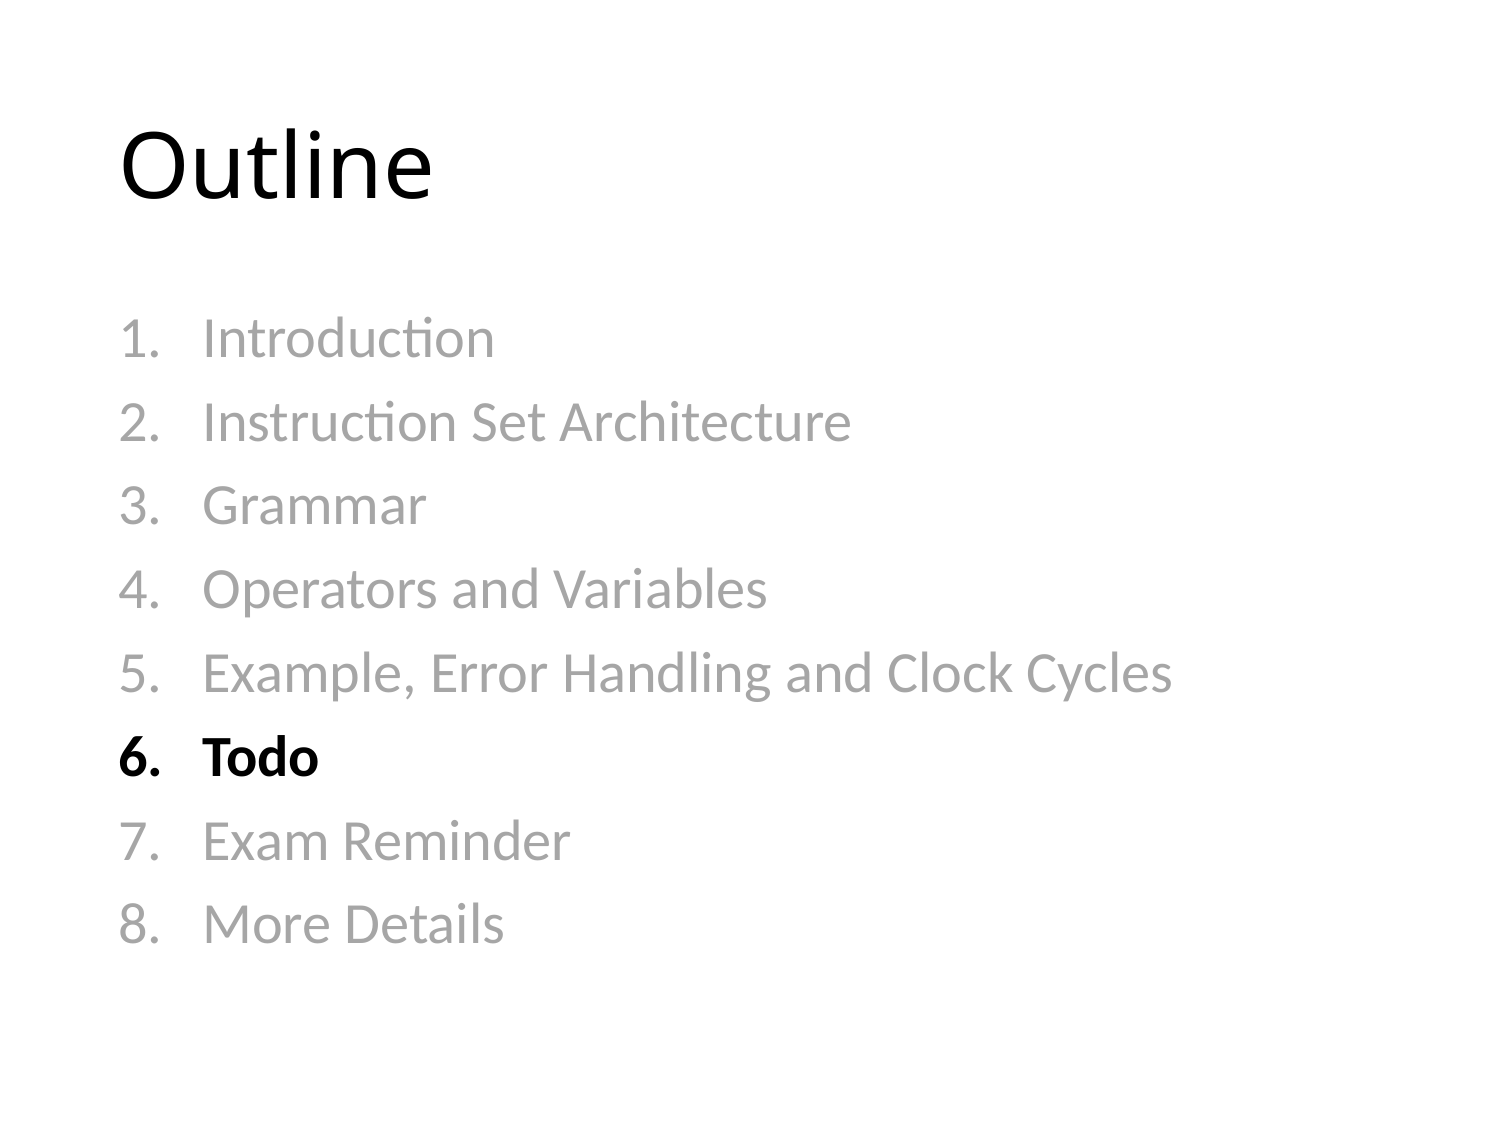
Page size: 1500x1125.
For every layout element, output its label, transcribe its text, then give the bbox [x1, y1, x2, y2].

title Outline [103, 59, 1397, 278]
list Introduction Instruction Set Architecture Grammar Operators and Variables Example, Error Handling and Clock Cycles Todo Exam Reminder More Details [103, 299, 1397, 1014]
